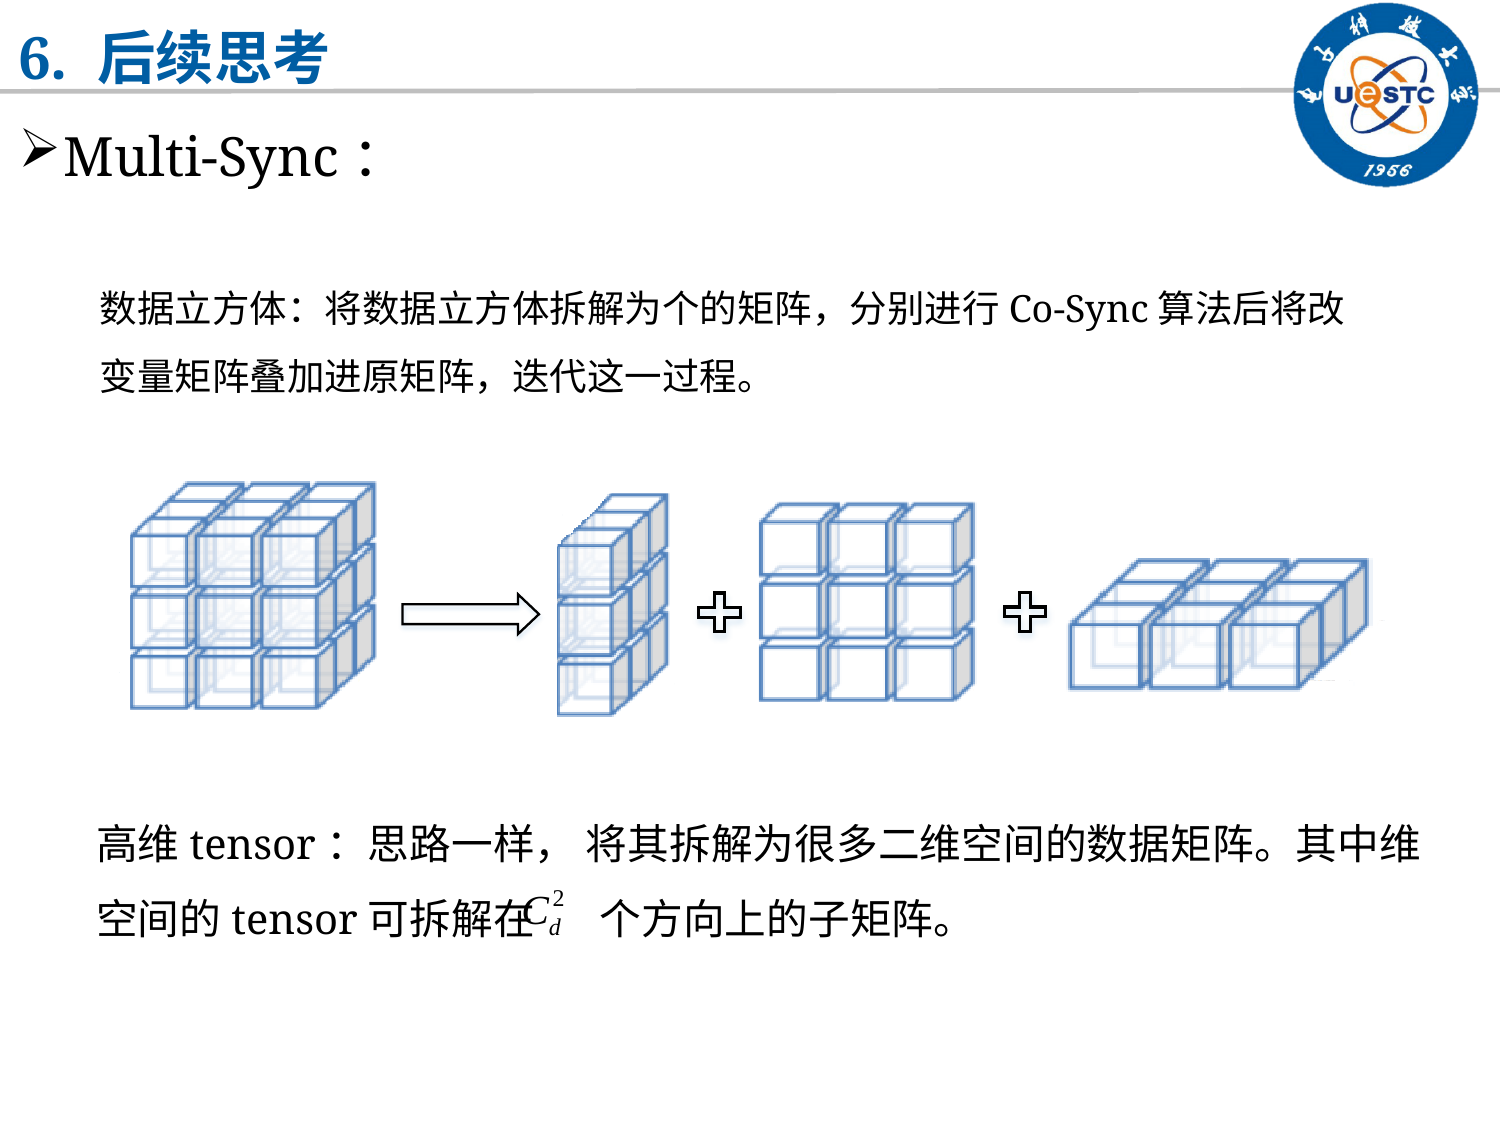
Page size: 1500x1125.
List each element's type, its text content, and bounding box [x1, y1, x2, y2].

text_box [81, 785, 1452, 953]
list 6. 后续思考 [3, 0, 1364, 79]
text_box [111, 475, 1391, 718]
picture [1281, 0, 1490, 199]
list Multi-Sync： [3, 101, 1364, 185]
